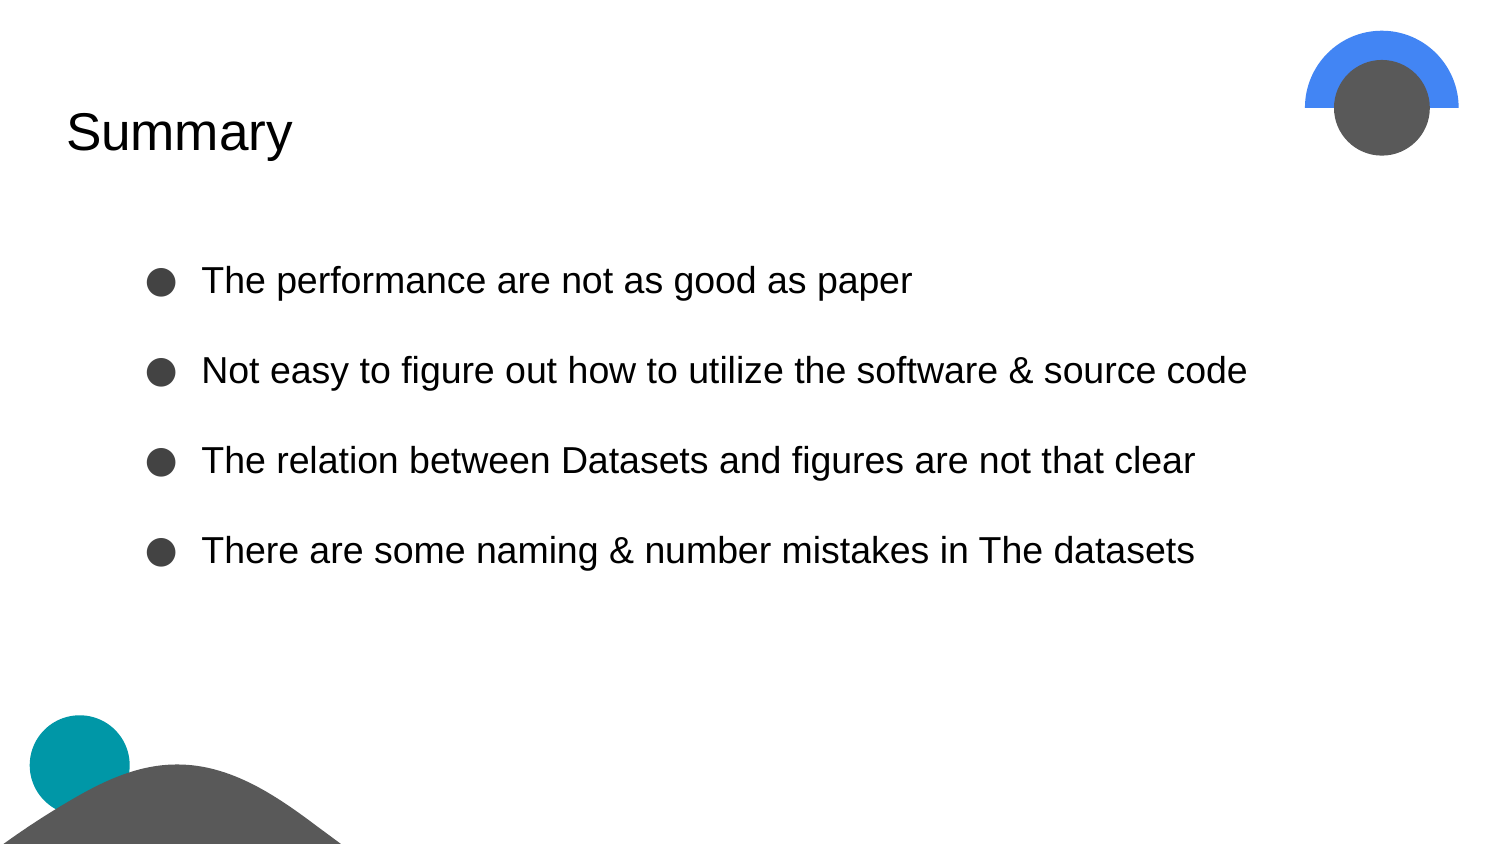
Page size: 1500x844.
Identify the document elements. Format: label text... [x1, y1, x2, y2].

list The performance are not as good as paper Not easy to figure out how to utilize the software & source code The relation between Datasets and figures are not that clear There are some naming & number mistakes in The datasets [111, 241, 1500, 802]
title Summary [51, 82, 1449, 177]
